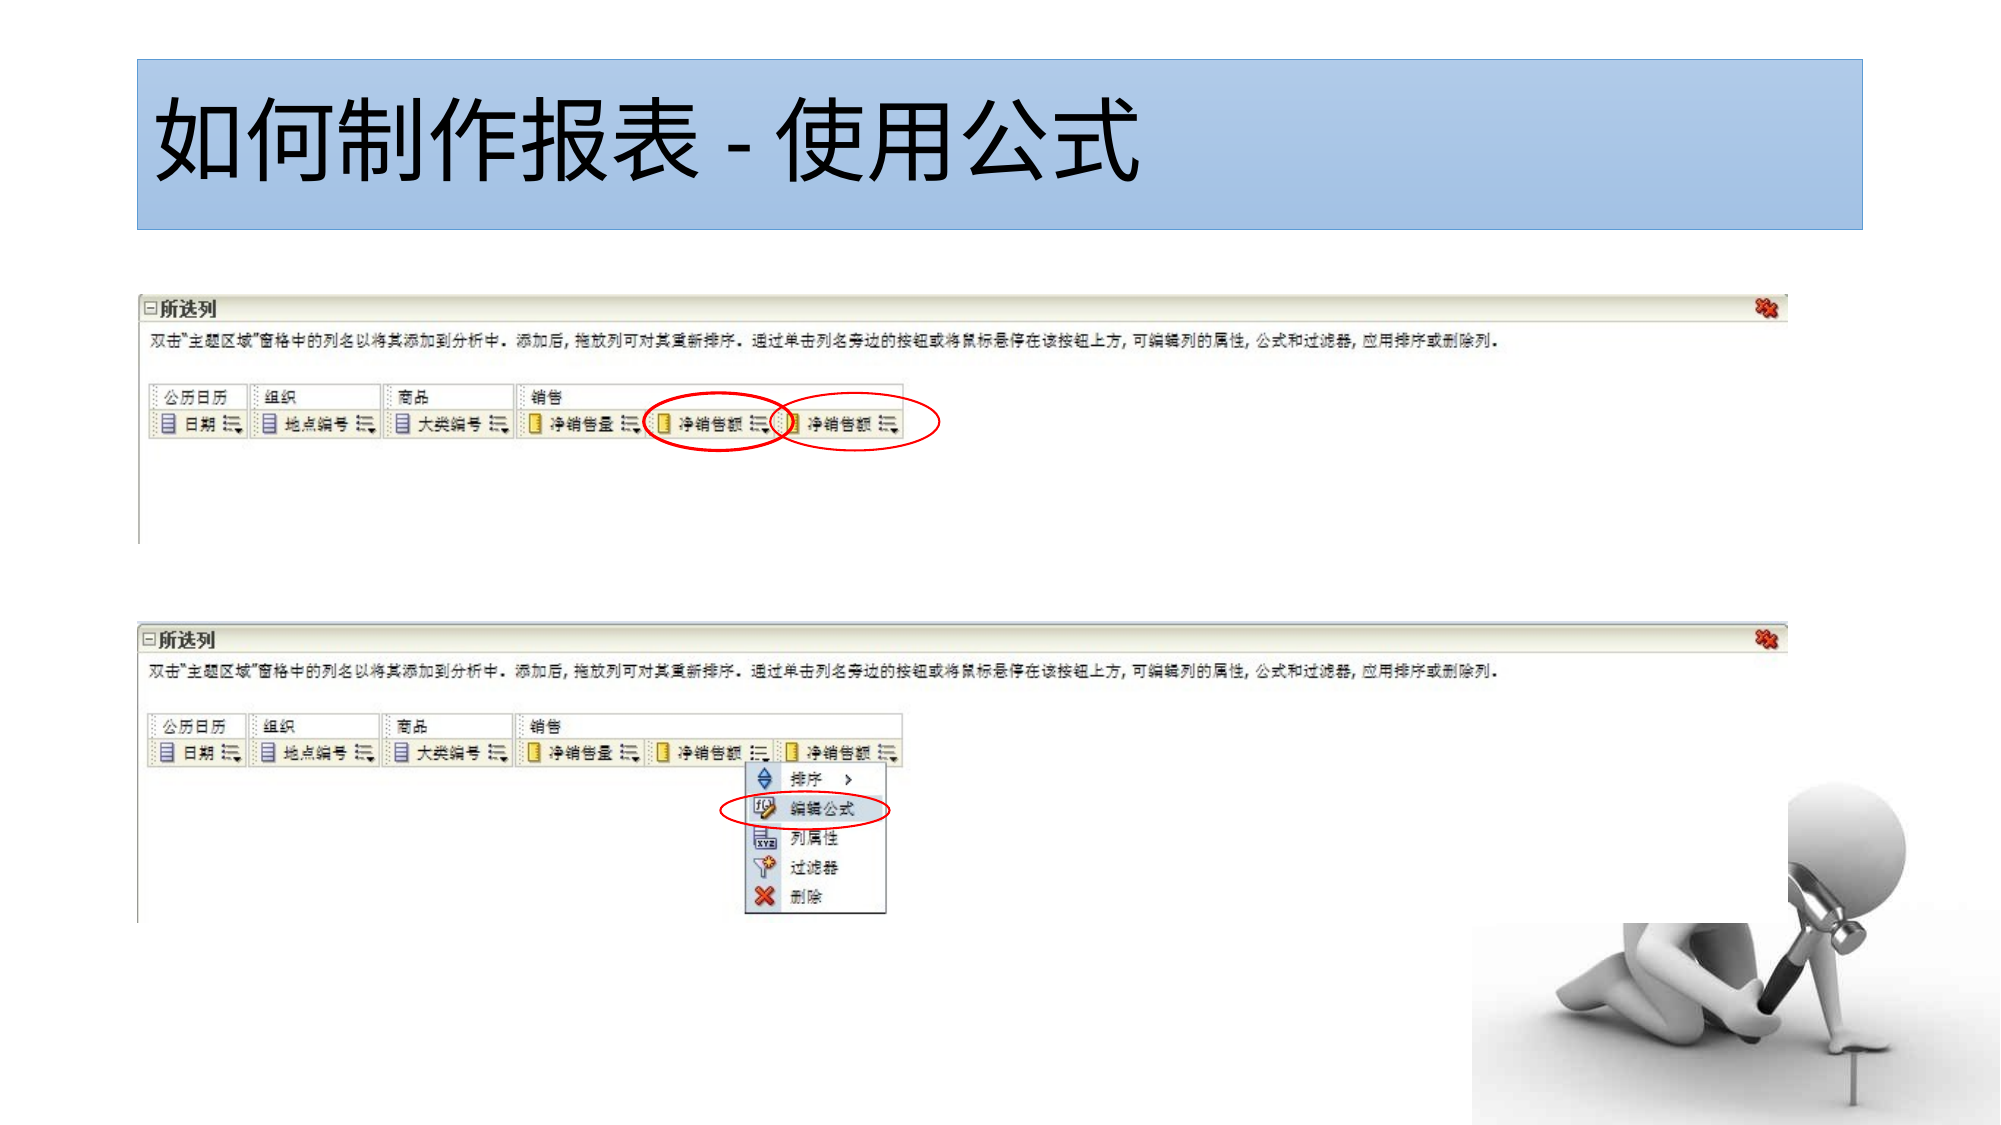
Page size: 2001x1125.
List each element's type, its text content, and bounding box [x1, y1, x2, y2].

picture [137, 294, 1788, 544]
picture [137, 621, 2000, 1125]
title 如何制作报表-使用公式 [137, 59, 1863, 230]
